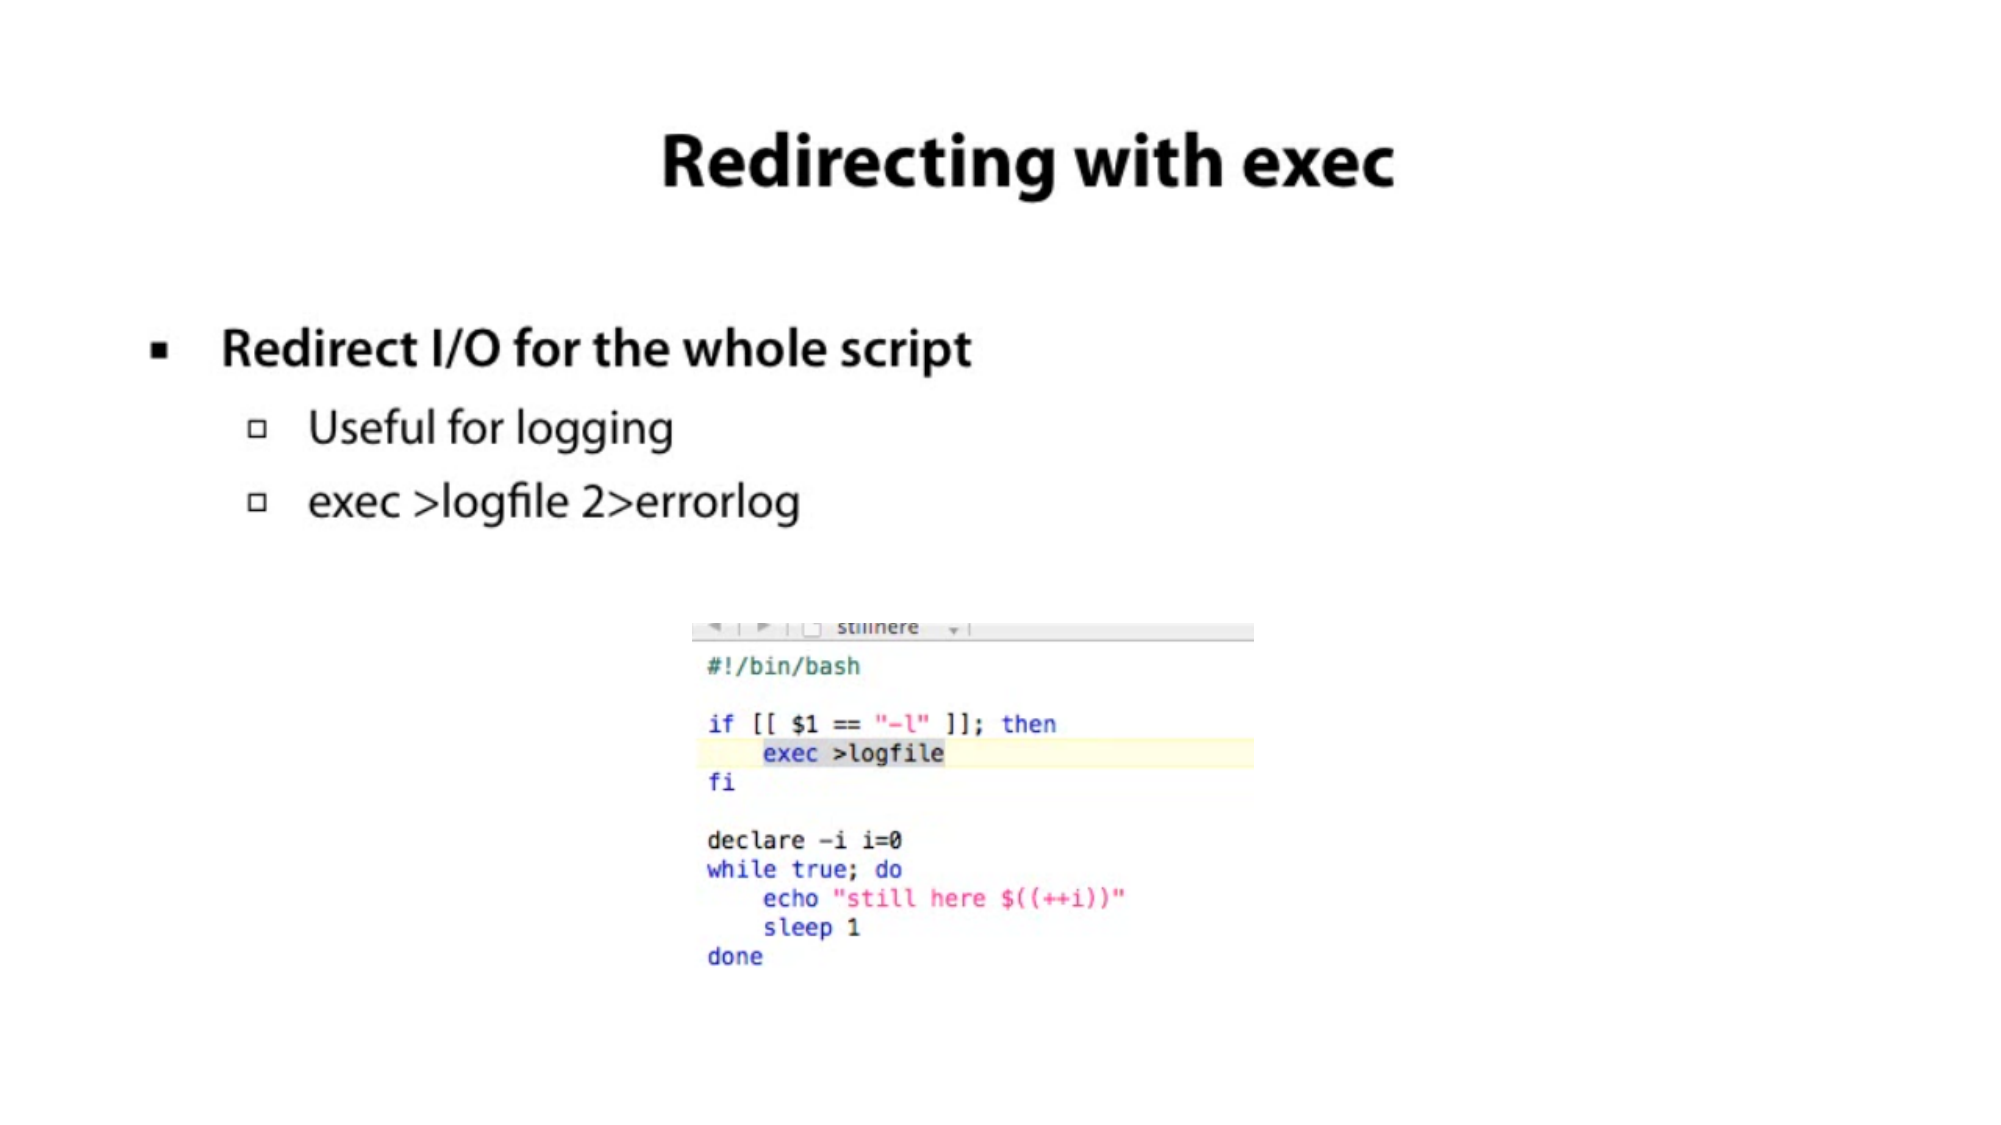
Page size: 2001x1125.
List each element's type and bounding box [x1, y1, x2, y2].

picture [692, 623, 1254, 1038]
picture [88, 59, 1911, 560]
